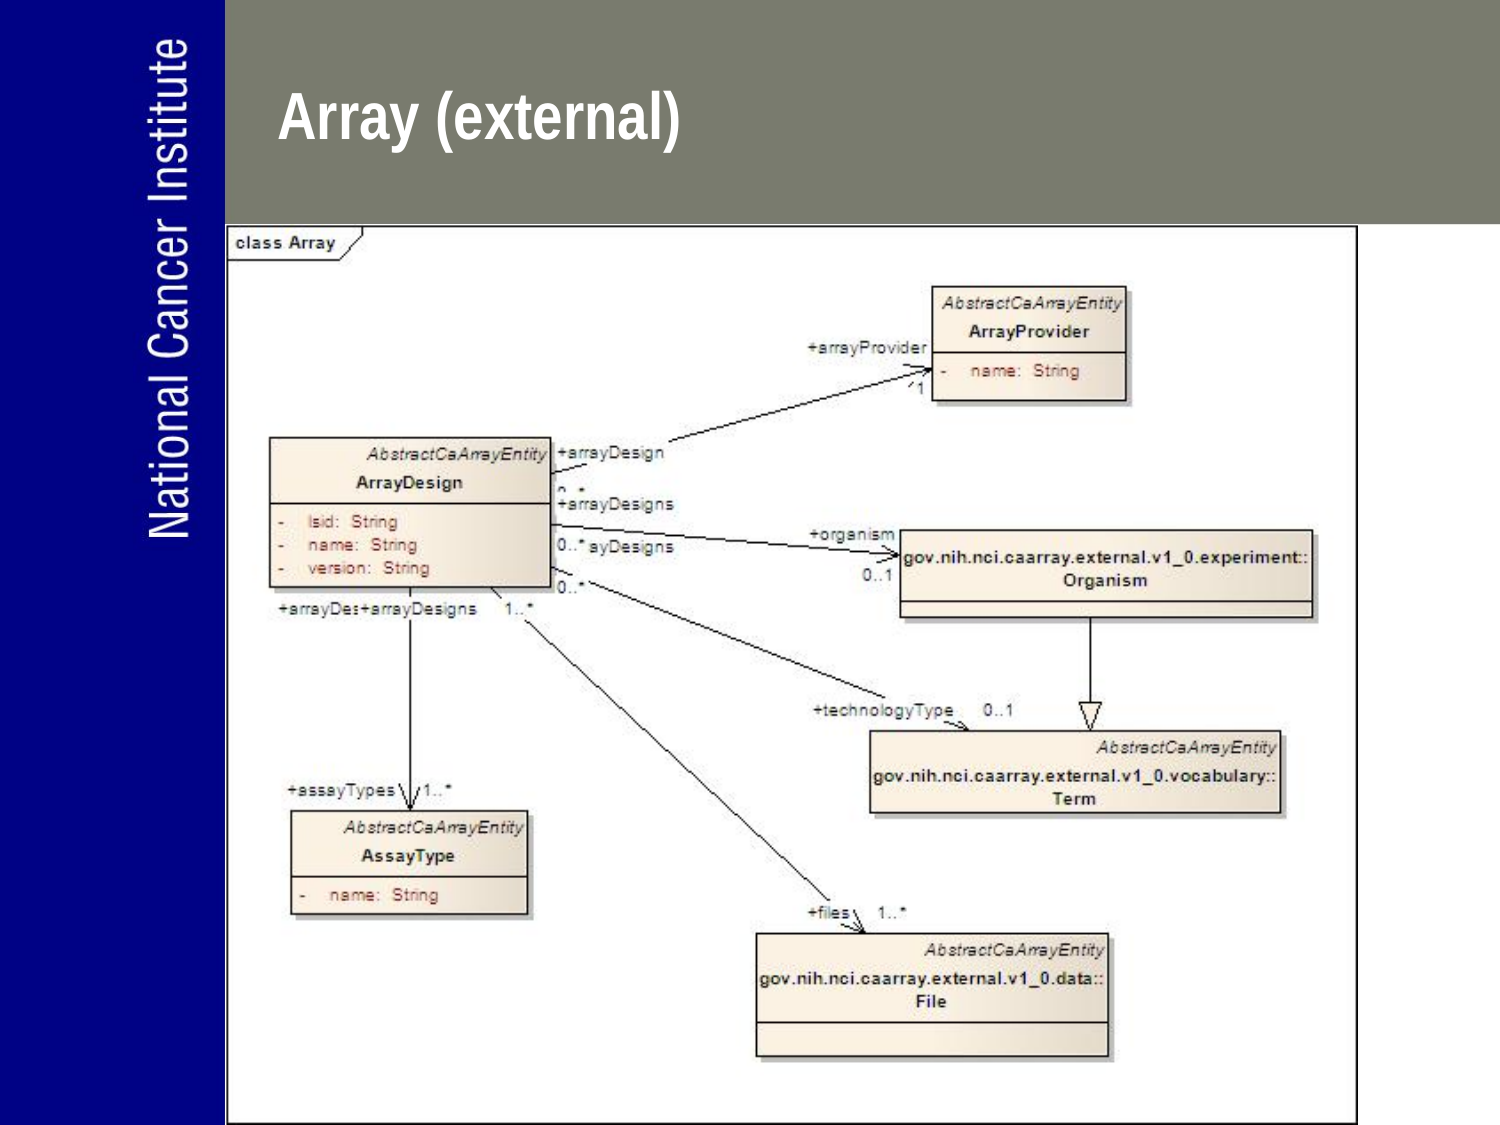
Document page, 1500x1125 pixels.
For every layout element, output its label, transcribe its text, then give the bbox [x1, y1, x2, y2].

picture [0, 0, 1500, 1125]
title Array (external) [262, 0, 1476, 226]
